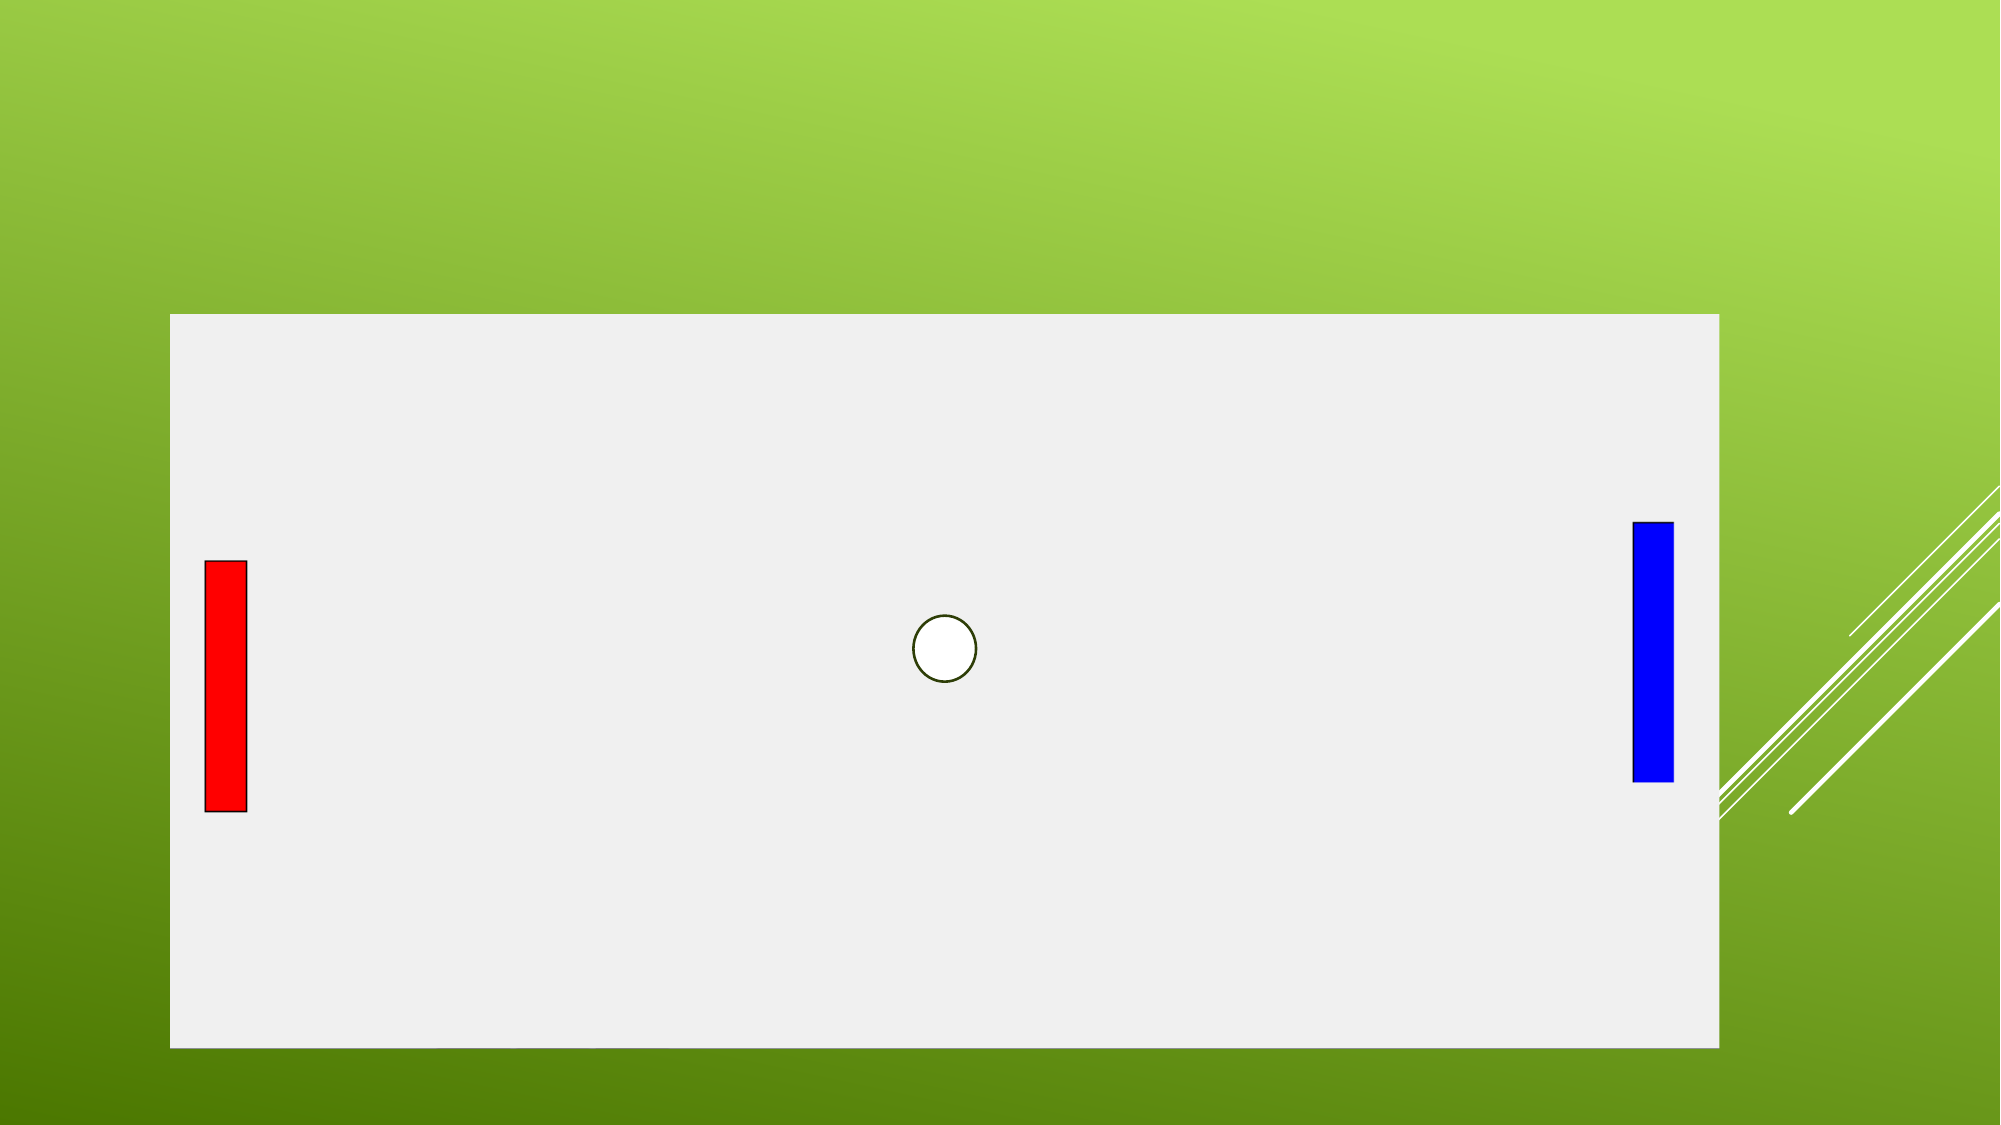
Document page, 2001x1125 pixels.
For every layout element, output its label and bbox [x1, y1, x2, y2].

list [169, 314, 1720, 1050]
